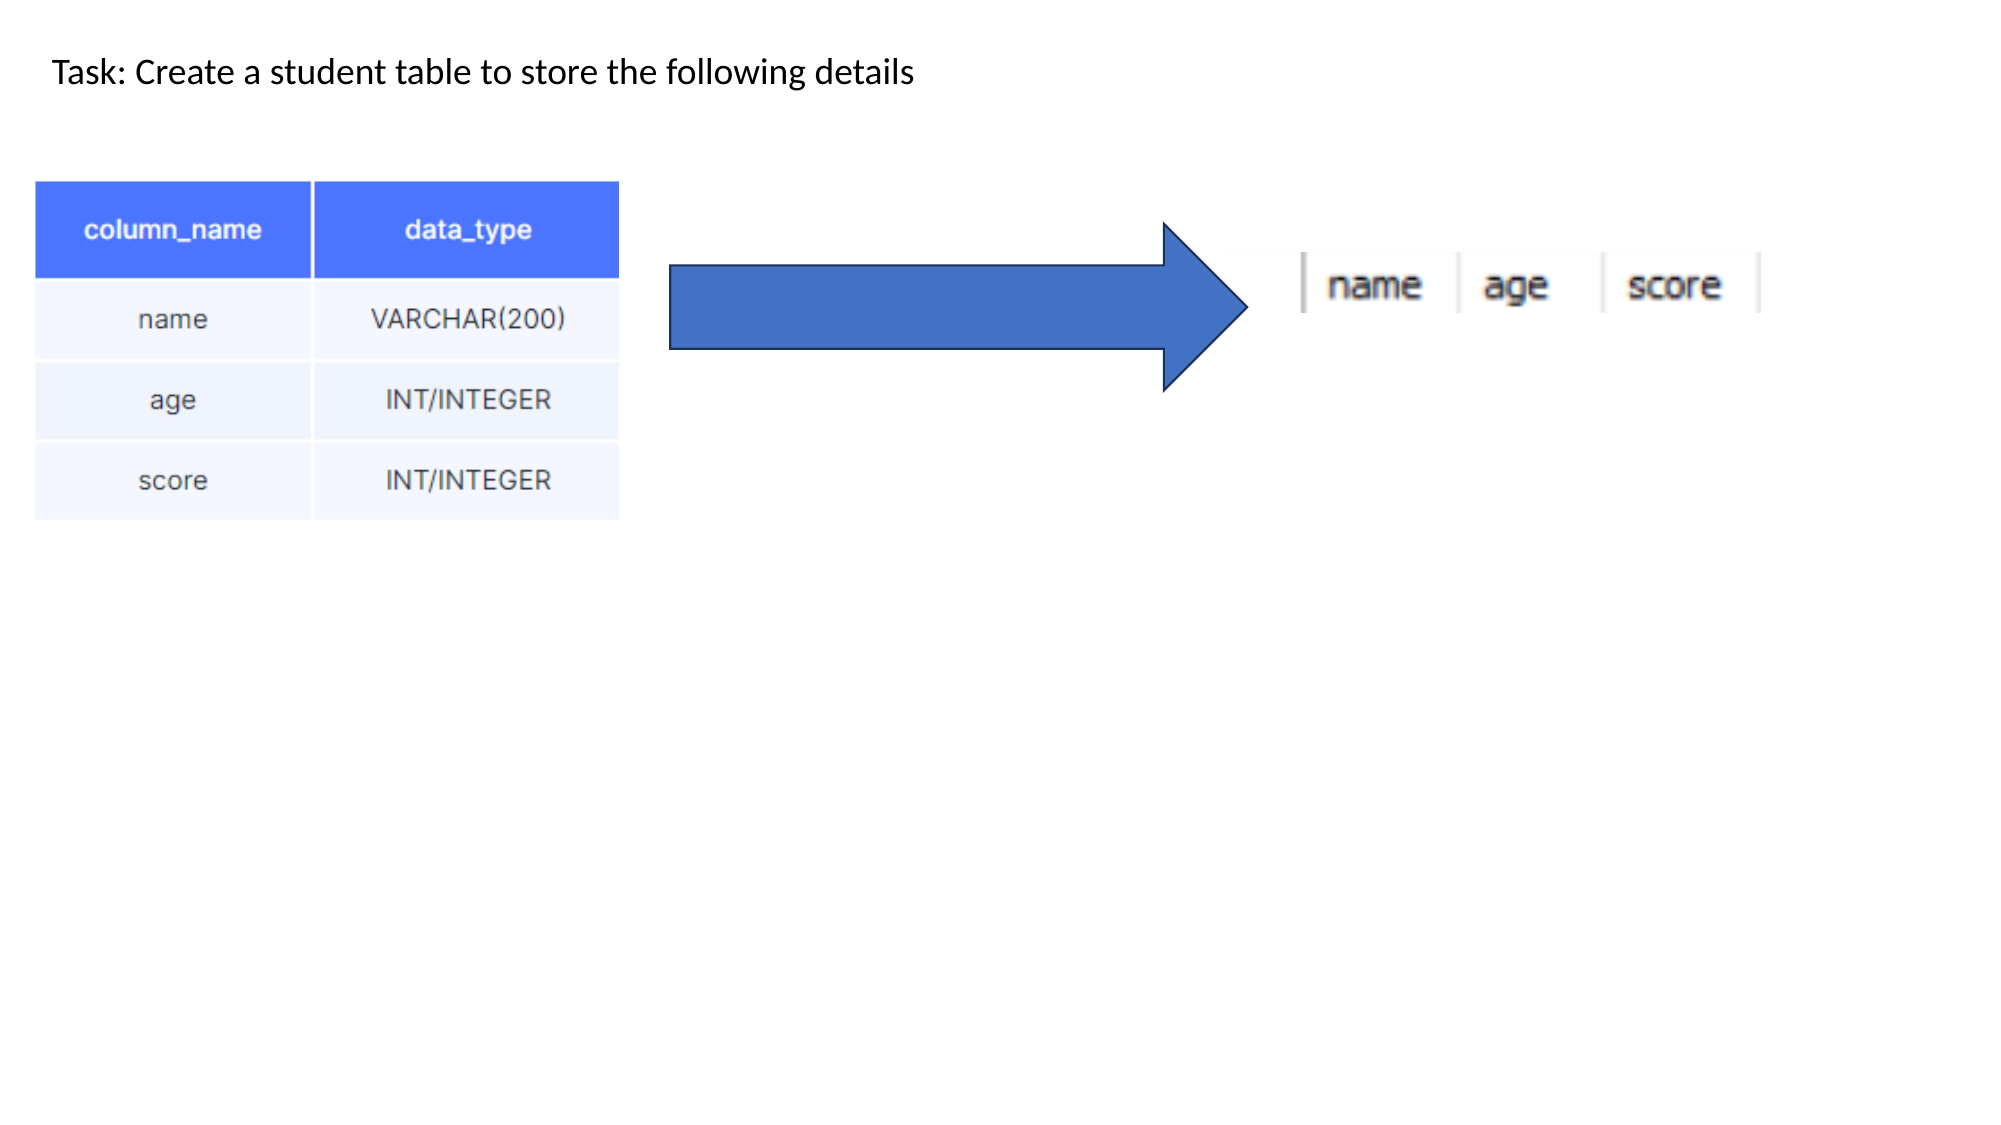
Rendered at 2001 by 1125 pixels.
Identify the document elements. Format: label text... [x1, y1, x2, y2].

text_box Task: Create a student table to store the following details [37, 39, 931, 100]
picture [1221, 252, 1761, 313]
picture [34, 180, 619, 524]
text_box [669, 221, 1243, 394]
